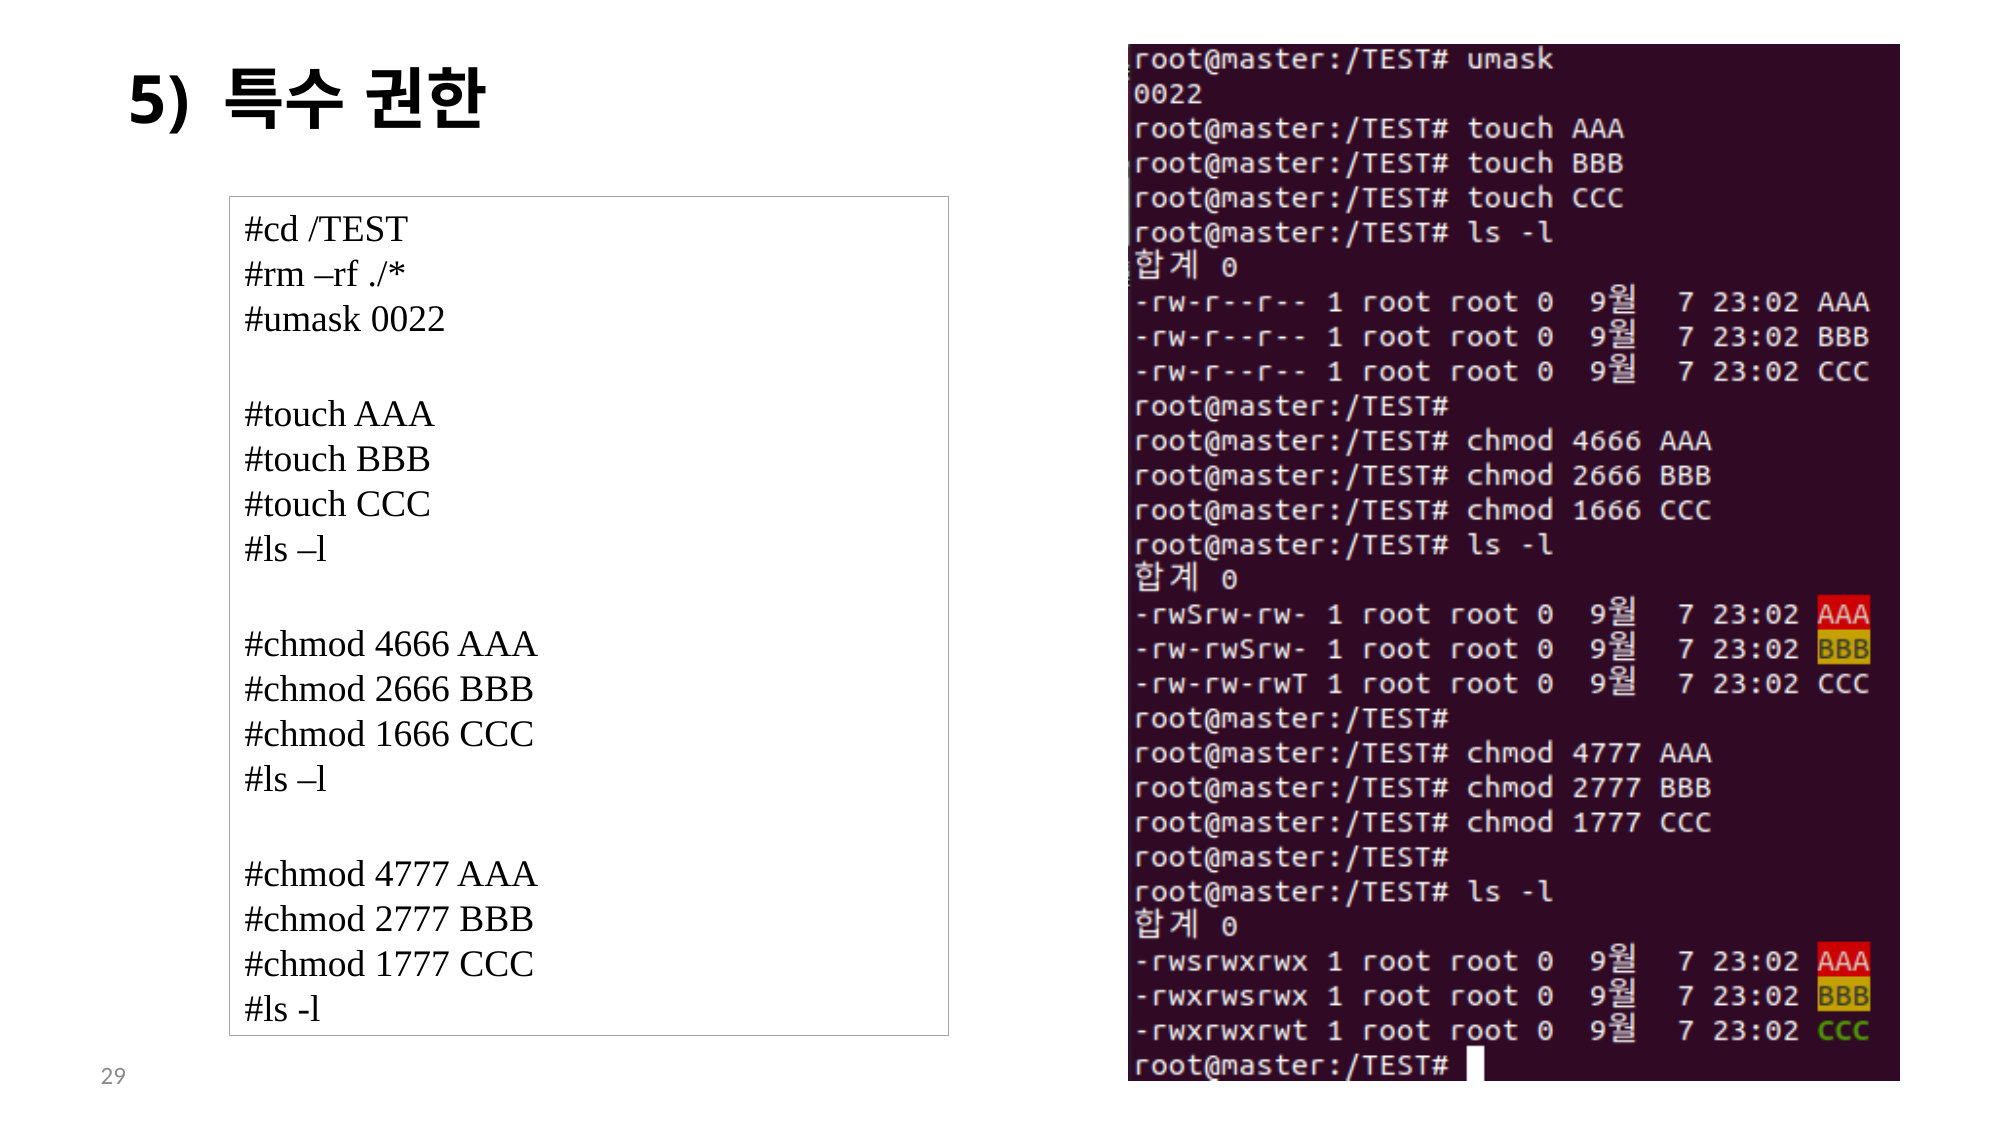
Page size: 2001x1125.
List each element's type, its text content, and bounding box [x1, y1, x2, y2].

text_box 5) 특수 권한 [114, 58, 1128, 126]
slide_number 29 [85, 1044, 536, 1105]
picture [1128, 44, 1900, 1081]
text_box #cd /TEST #rm –rf ./* #umask 0022 #touch AAA #touch BBB #touch CCC #ls –l #chmod 4666 AAA #chmod 2666 BBB #chmod 1666 CCC #ls –l #chmod 4777 AAA #chmod 2777 BBB #chmod 1777 CCC #ls -l [229, 196, 949, 1036]
